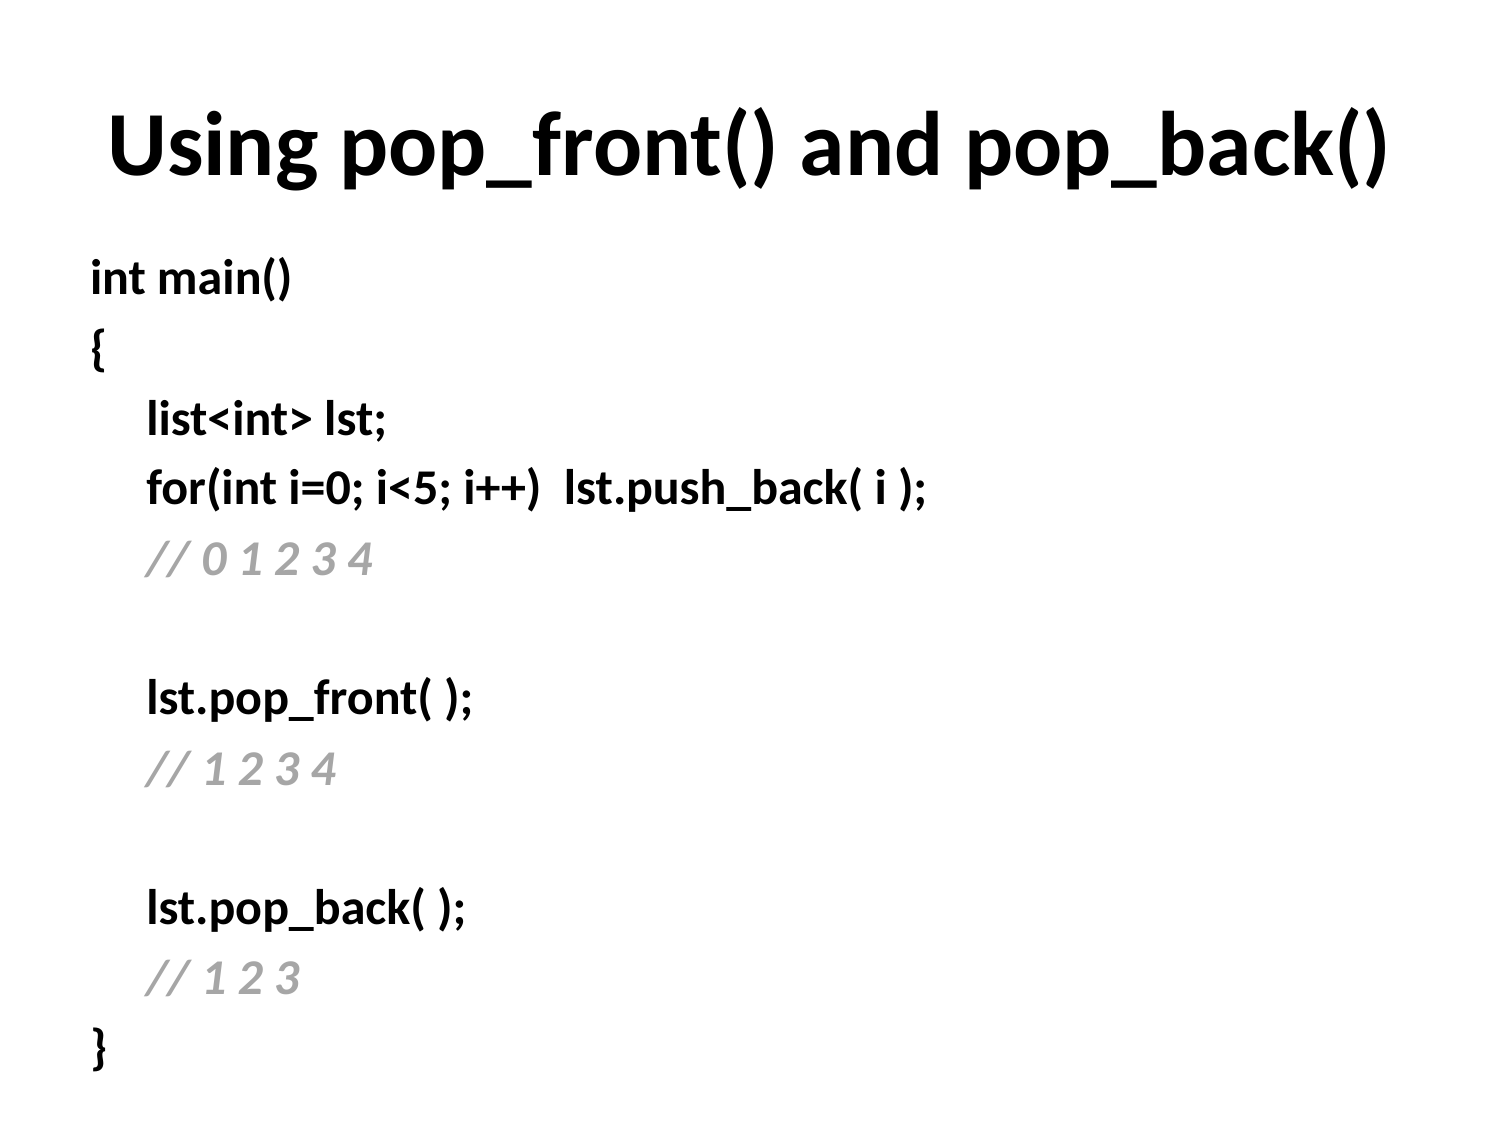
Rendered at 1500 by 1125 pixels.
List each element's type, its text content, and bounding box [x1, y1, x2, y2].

title Using pop_front() and pop_back() [75, 45, 1425, 233]
list int main() { list<int> lst; for(int i=0; i<5; i++) lst.push_back( i ); // 0 1 2 3 4 lst.pop_front( ); // 1 2 3 4 lst.pop_back( ); // 1 2 3 } [75, 237, 1438, 1125]
